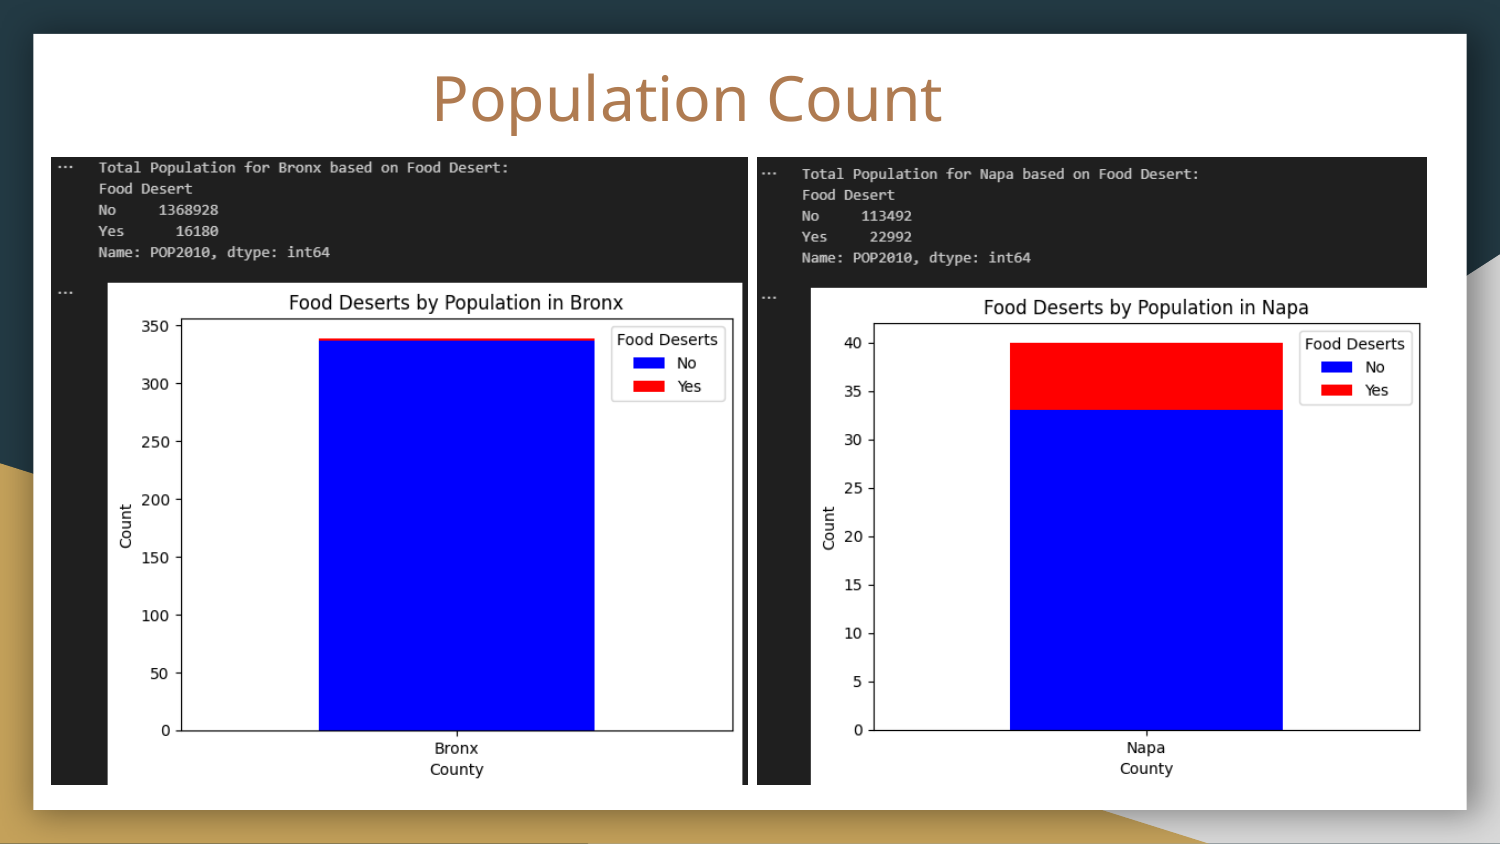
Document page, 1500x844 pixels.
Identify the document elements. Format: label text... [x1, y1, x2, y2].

picture [50, 157, 749, 785]
title Population Count [80, 44, 1312, 158]
picture [757, 157, 1427, 785]
